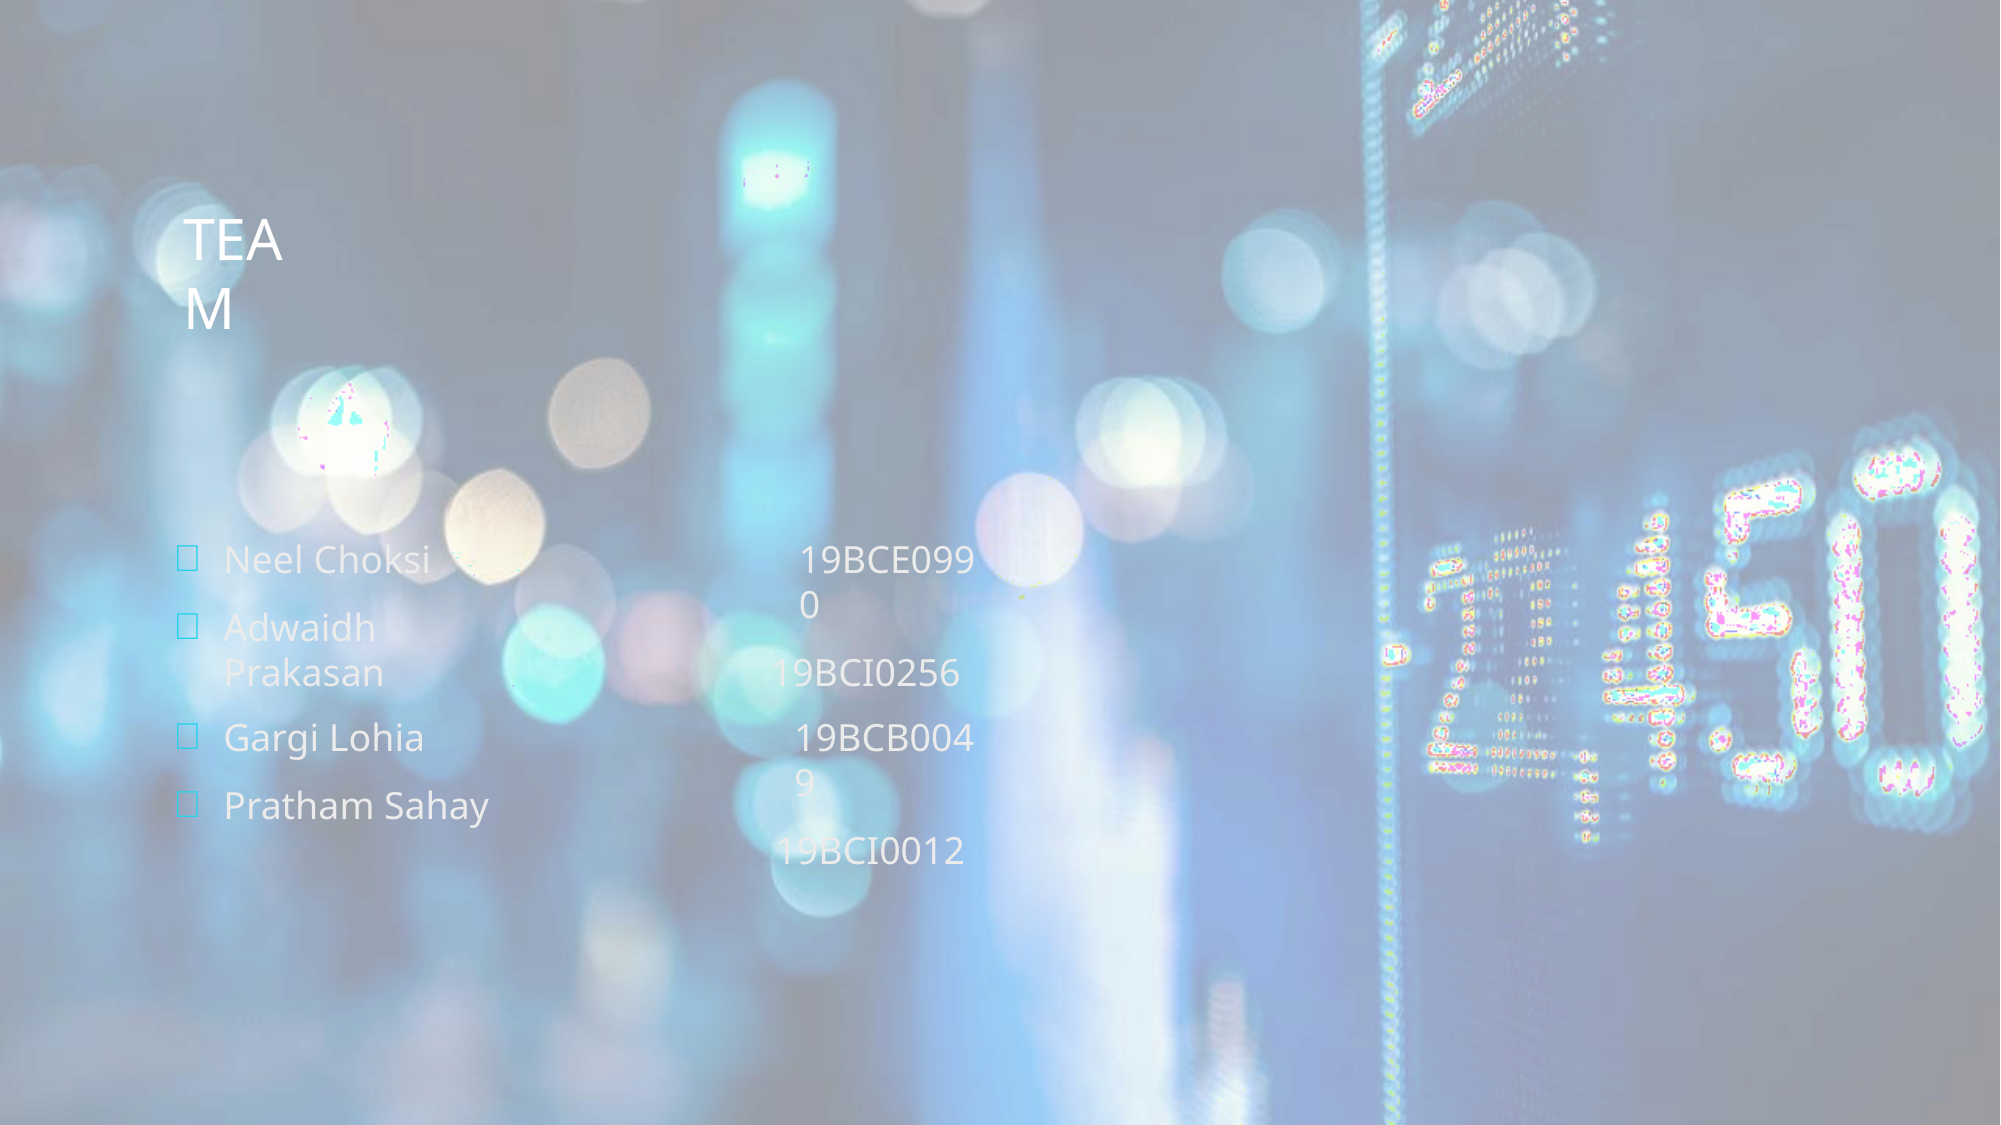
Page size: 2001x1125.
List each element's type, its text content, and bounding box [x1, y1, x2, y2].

text_box Neel Choksi Adwaidh Prakasan Gargi Lohia Pratham Sahay [171, 511, 502, 827]
title TEAM [181, 200, 334, 392]
text_box [0, 0, 2000, 1125]
text_box 19BCE0990 19BCI0256 19BCB0049 19BCI0012 [768, 511, 981, 872]
